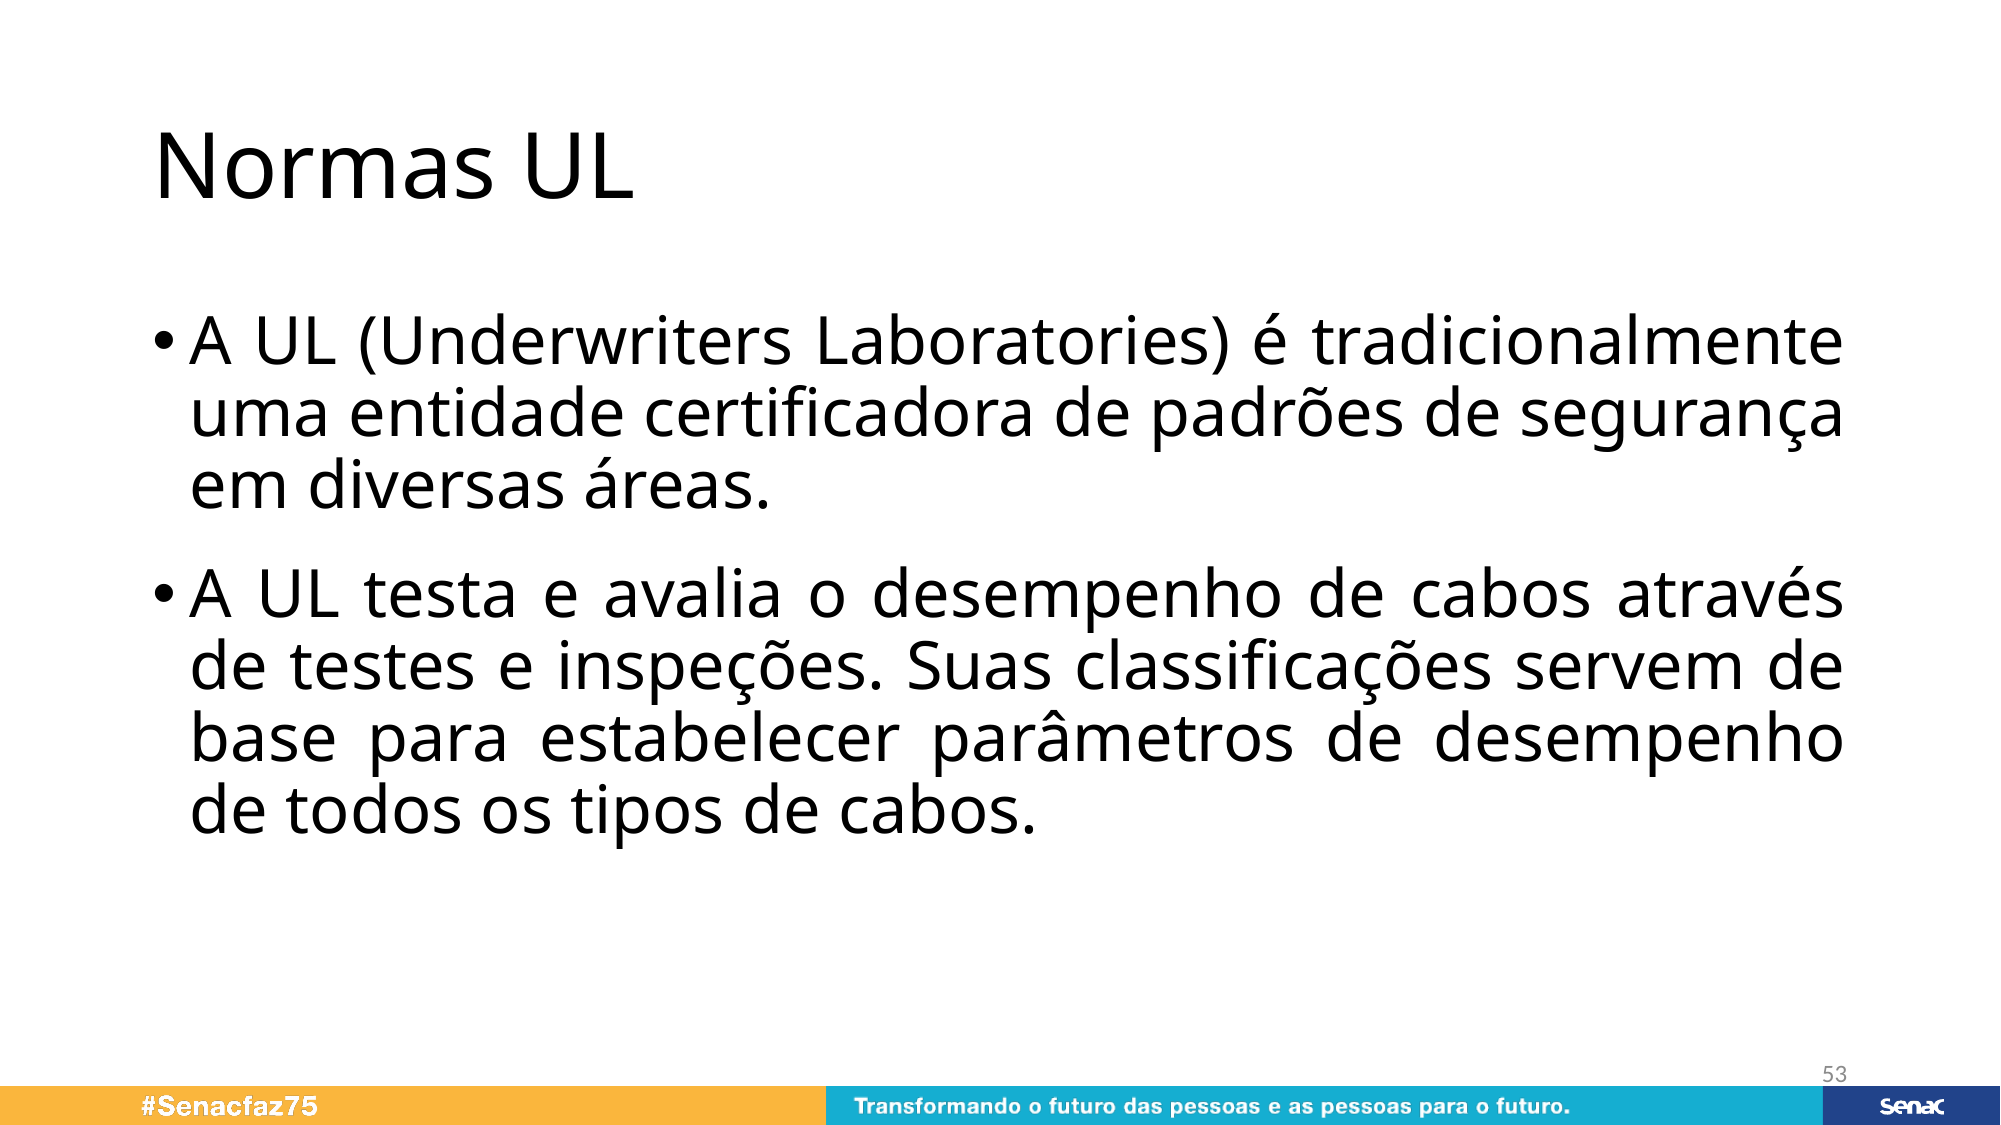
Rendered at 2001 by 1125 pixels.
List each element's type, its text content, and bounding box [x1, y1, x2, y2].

list A UL (Underwriters Laboratories) é tradicionalmente uma entidade certificadora de padrões de segurança em diversas áreas. A UL testa e avalia o desempenho de cabos através de testes e inspeções. Suas classificações servem de base para estabelecer parâmetros de desempenho de todos os tipos de cabos. [137, 299, 1863, 1014]
slide_number 53 [1412, 1042, 1863, 1103]
picture [0, 1078, 2000, 1125]
title Normas UL [137, 59, 1863, 278]
